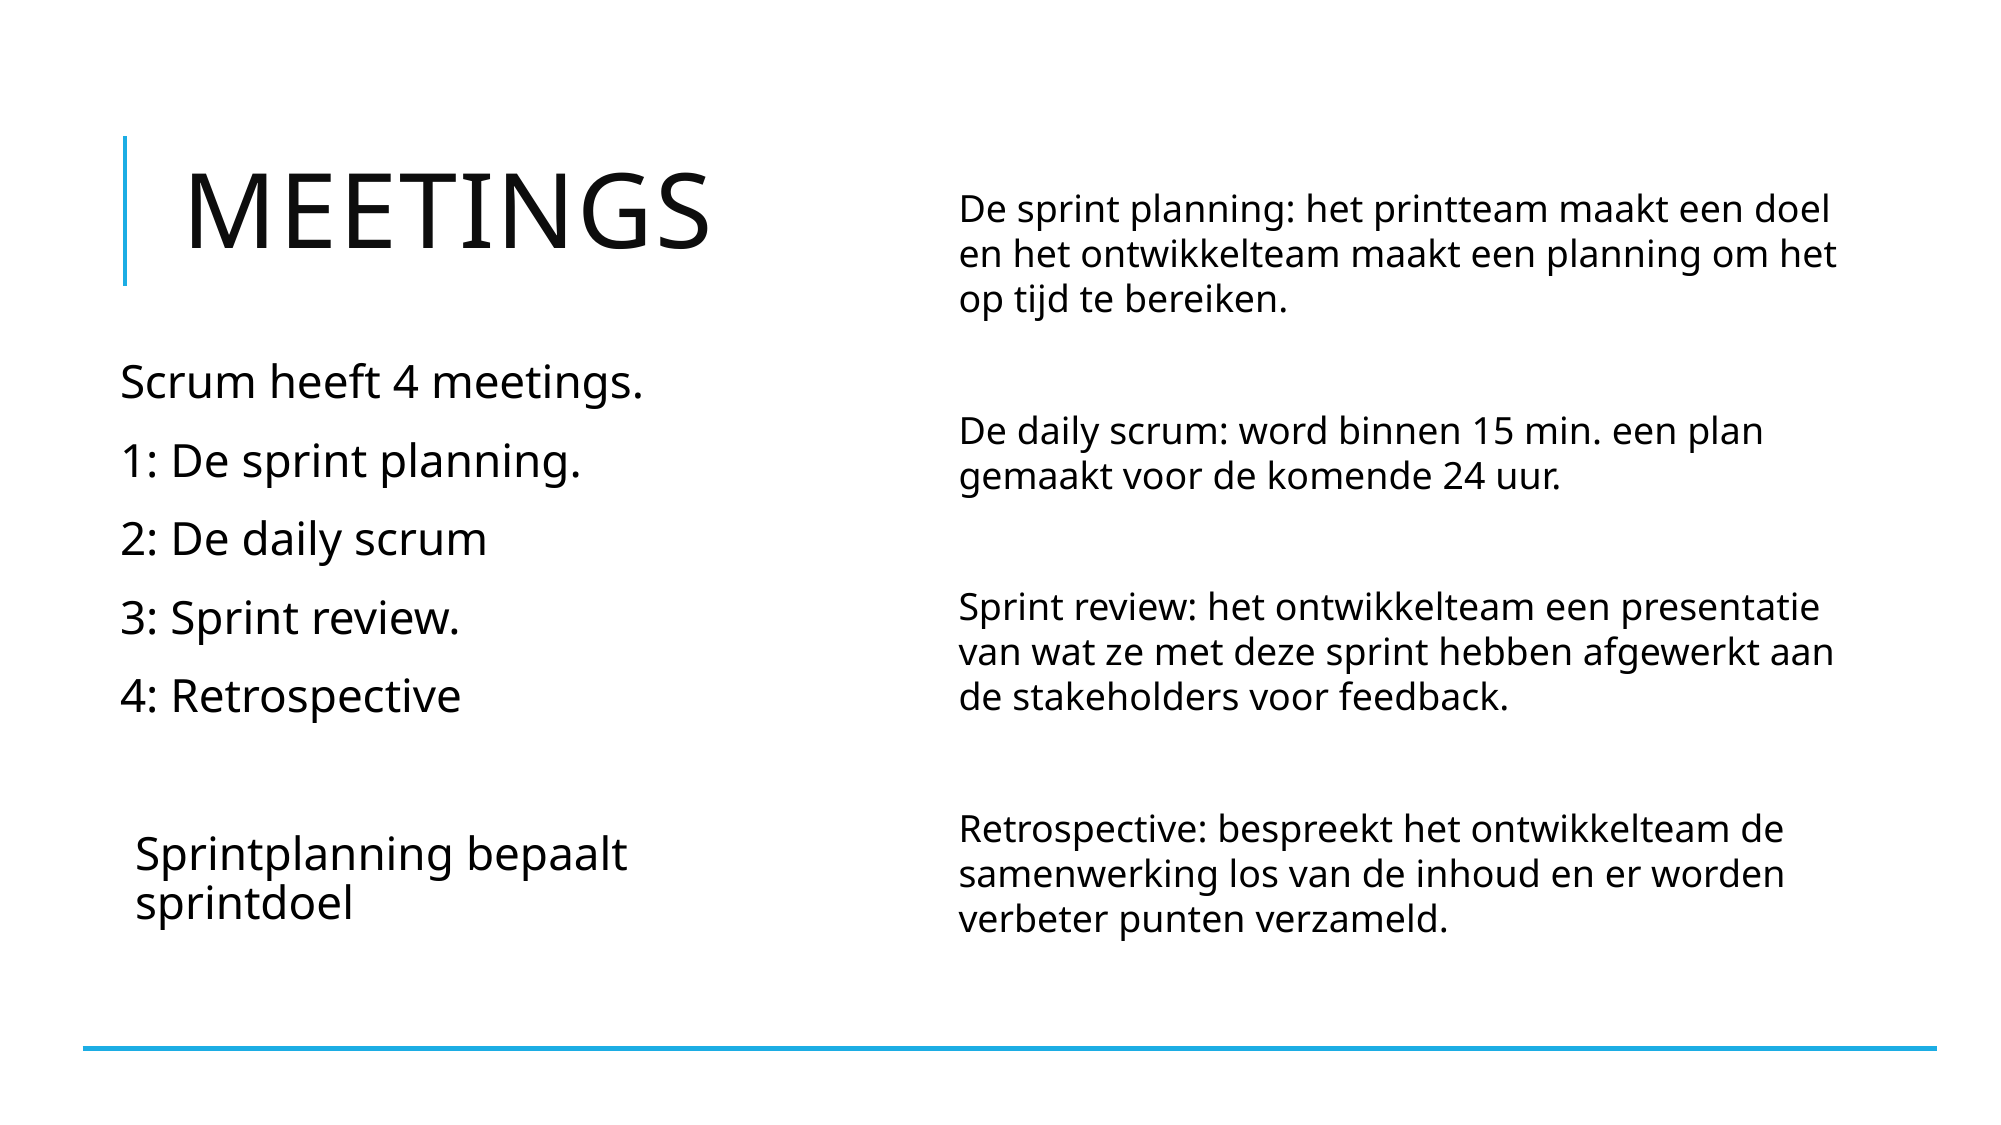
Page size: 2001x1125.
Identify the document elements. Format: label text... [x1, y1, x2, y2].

title Meetings [168, 96, 1763, 342]
list Scrum heeft 4 meetings. 1: De sprint planning. 2: De daily scrum 3: Sprint review. 4: Retrospective Sprintplanning bepaalt sprintdoel [112, 351, 767, 950]
text_box De sprint planning: het printteam maakt een doel en het ontwikkelteam maakt een planning om het op tijd te bereiken. De daily scrum: word binnen 15 min. een plan gemaakt voor de komende 24 uur. Sprint review: het ontwikkelteam een presentatie van wat ze met deze sprint hebben afgewerkt aan de stakeholders voor feedback. Retrospective: bespreekt het ontwikkelteam de samenwerking los van de inhoud en er worden verbeter punten verzameld. [943, 99, 1888, 1025]
